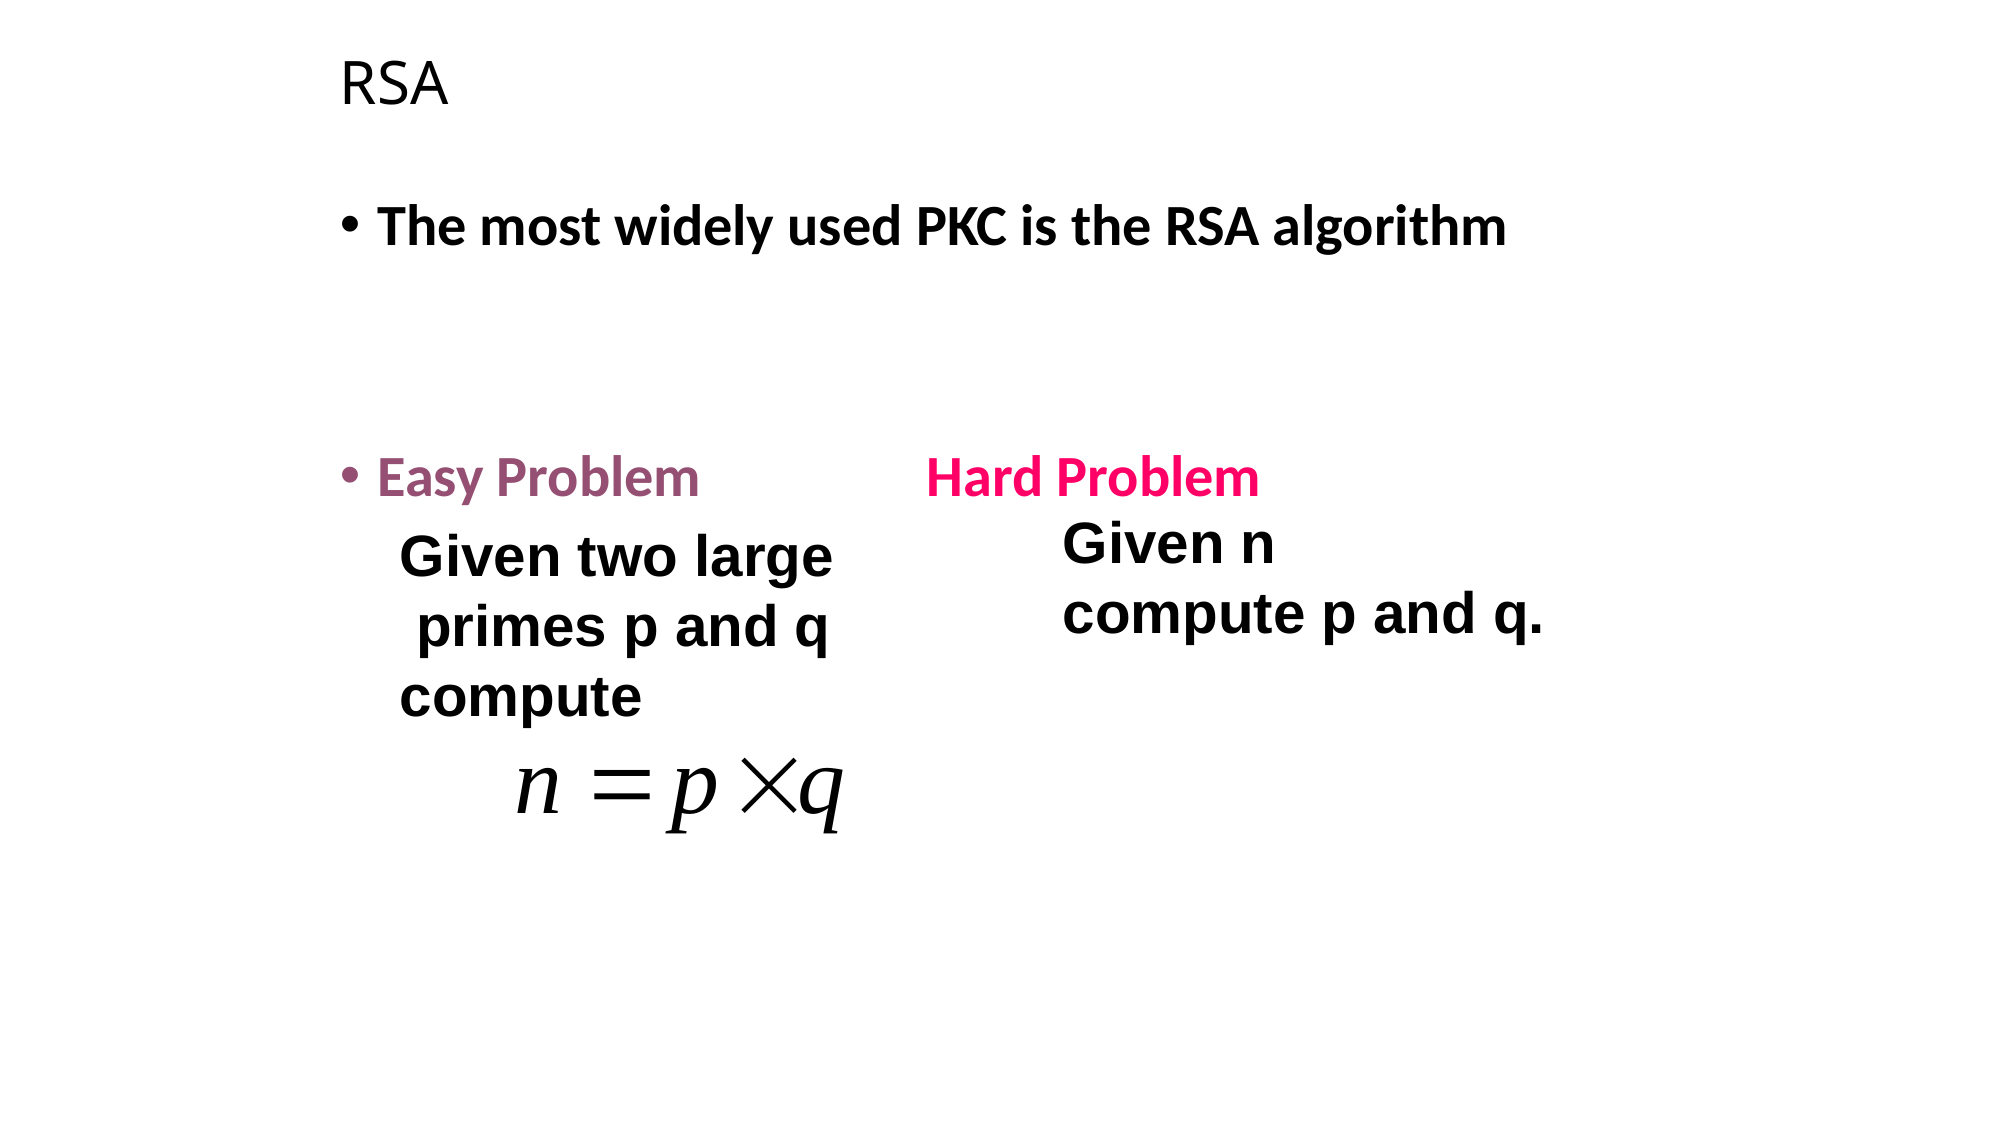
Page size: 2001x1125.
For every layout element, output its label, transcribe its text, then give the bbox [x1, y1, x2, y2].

list The most widely used PKC is the RSA algorithm Easy Problem Hard Problem [324, 187, 1688, 1005]
text_box Given n compute p and q. [1048, 498, 1561, 653]
text_box Given two large primes p and q compute [385, 510, 863, 806]
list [499, 749, 867, 854]
title RSA [324, 45, 1675, 125]
